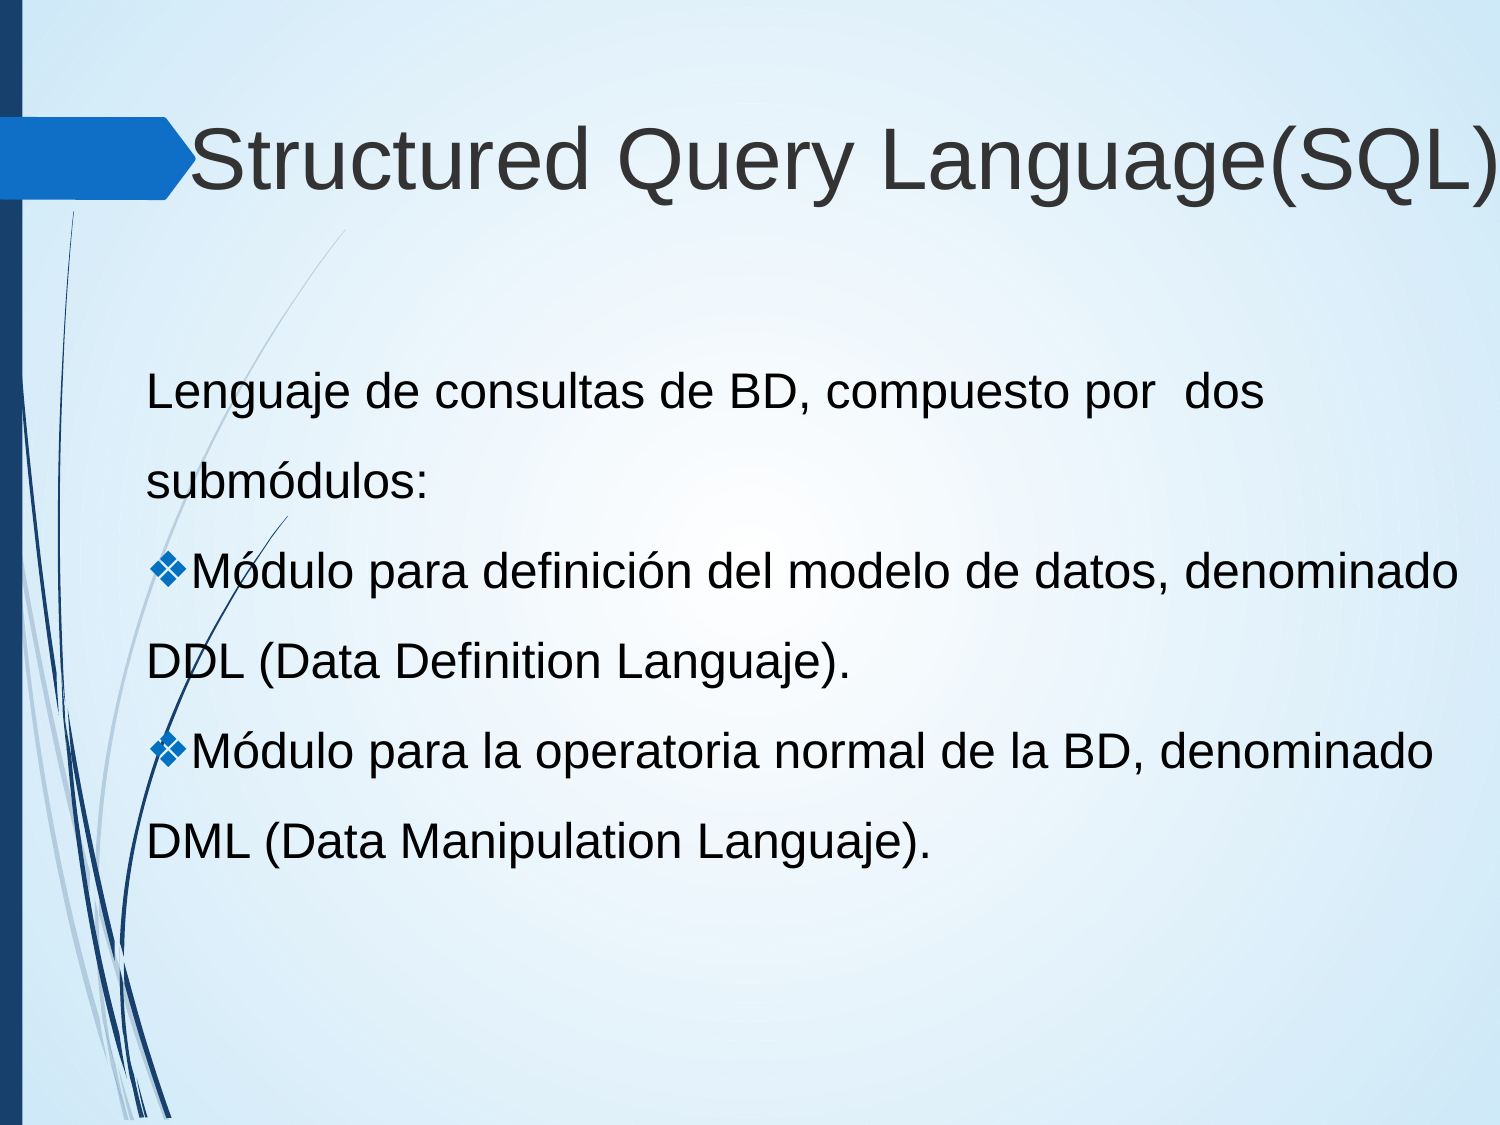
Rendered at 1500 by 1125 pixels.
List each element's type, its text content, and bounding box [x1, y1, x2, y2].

text_box Structured Query Language(SQL) [174, 95, 1500, 258]
text_box Lenguaje de consultas de BD, compuesto por dos submódulos: Módulo para definición del modelo de datos, denominado DDL (Data Definition Languaje). Módulo para la operatoria normal de la BD, denominado DML (Data Manipulation Languaje). [133, 322, 1500, 712]
